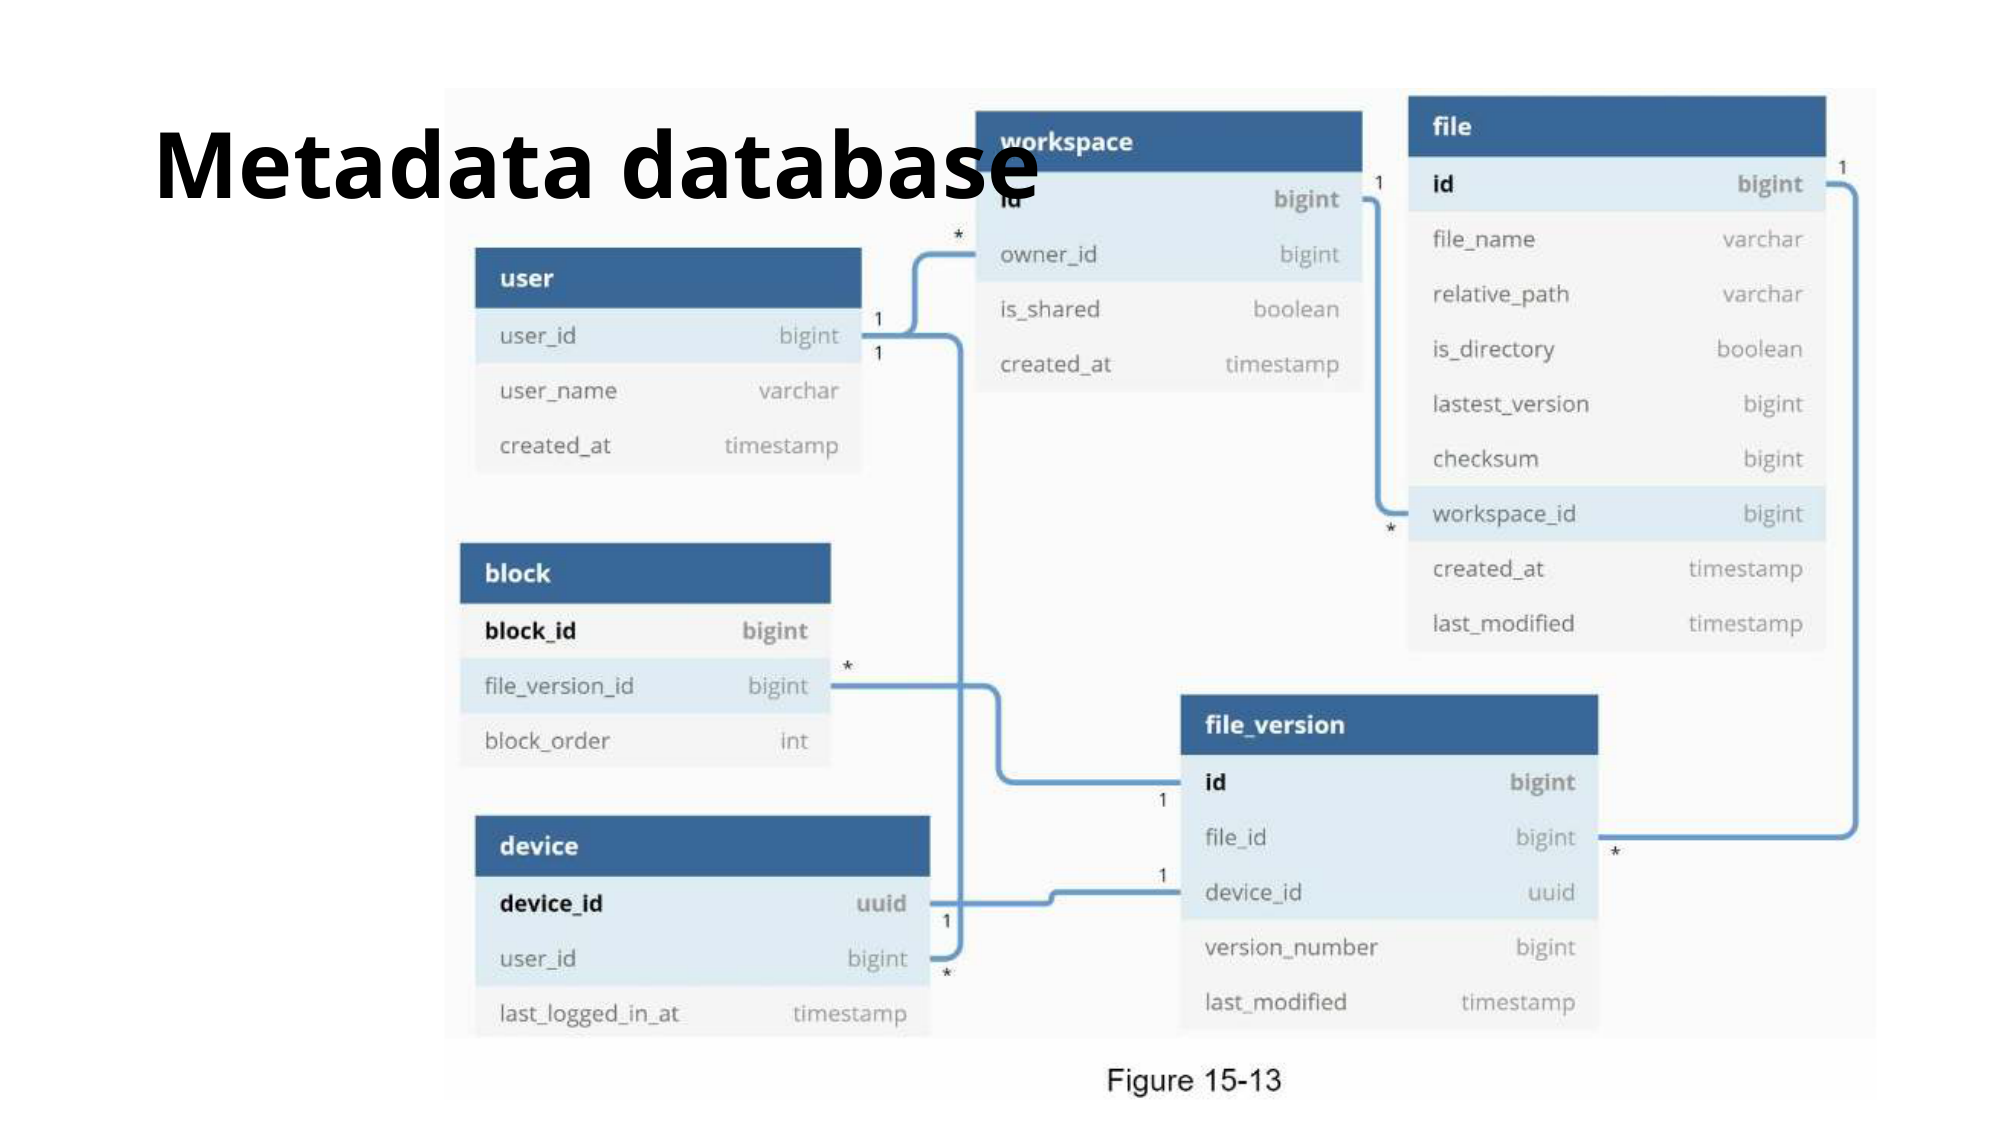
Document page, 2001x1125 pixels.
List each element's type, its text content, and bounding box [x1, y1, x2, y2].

picture [444, 88, 1877, 1100]
title Metadata database [137, 59, 1863, 278]
